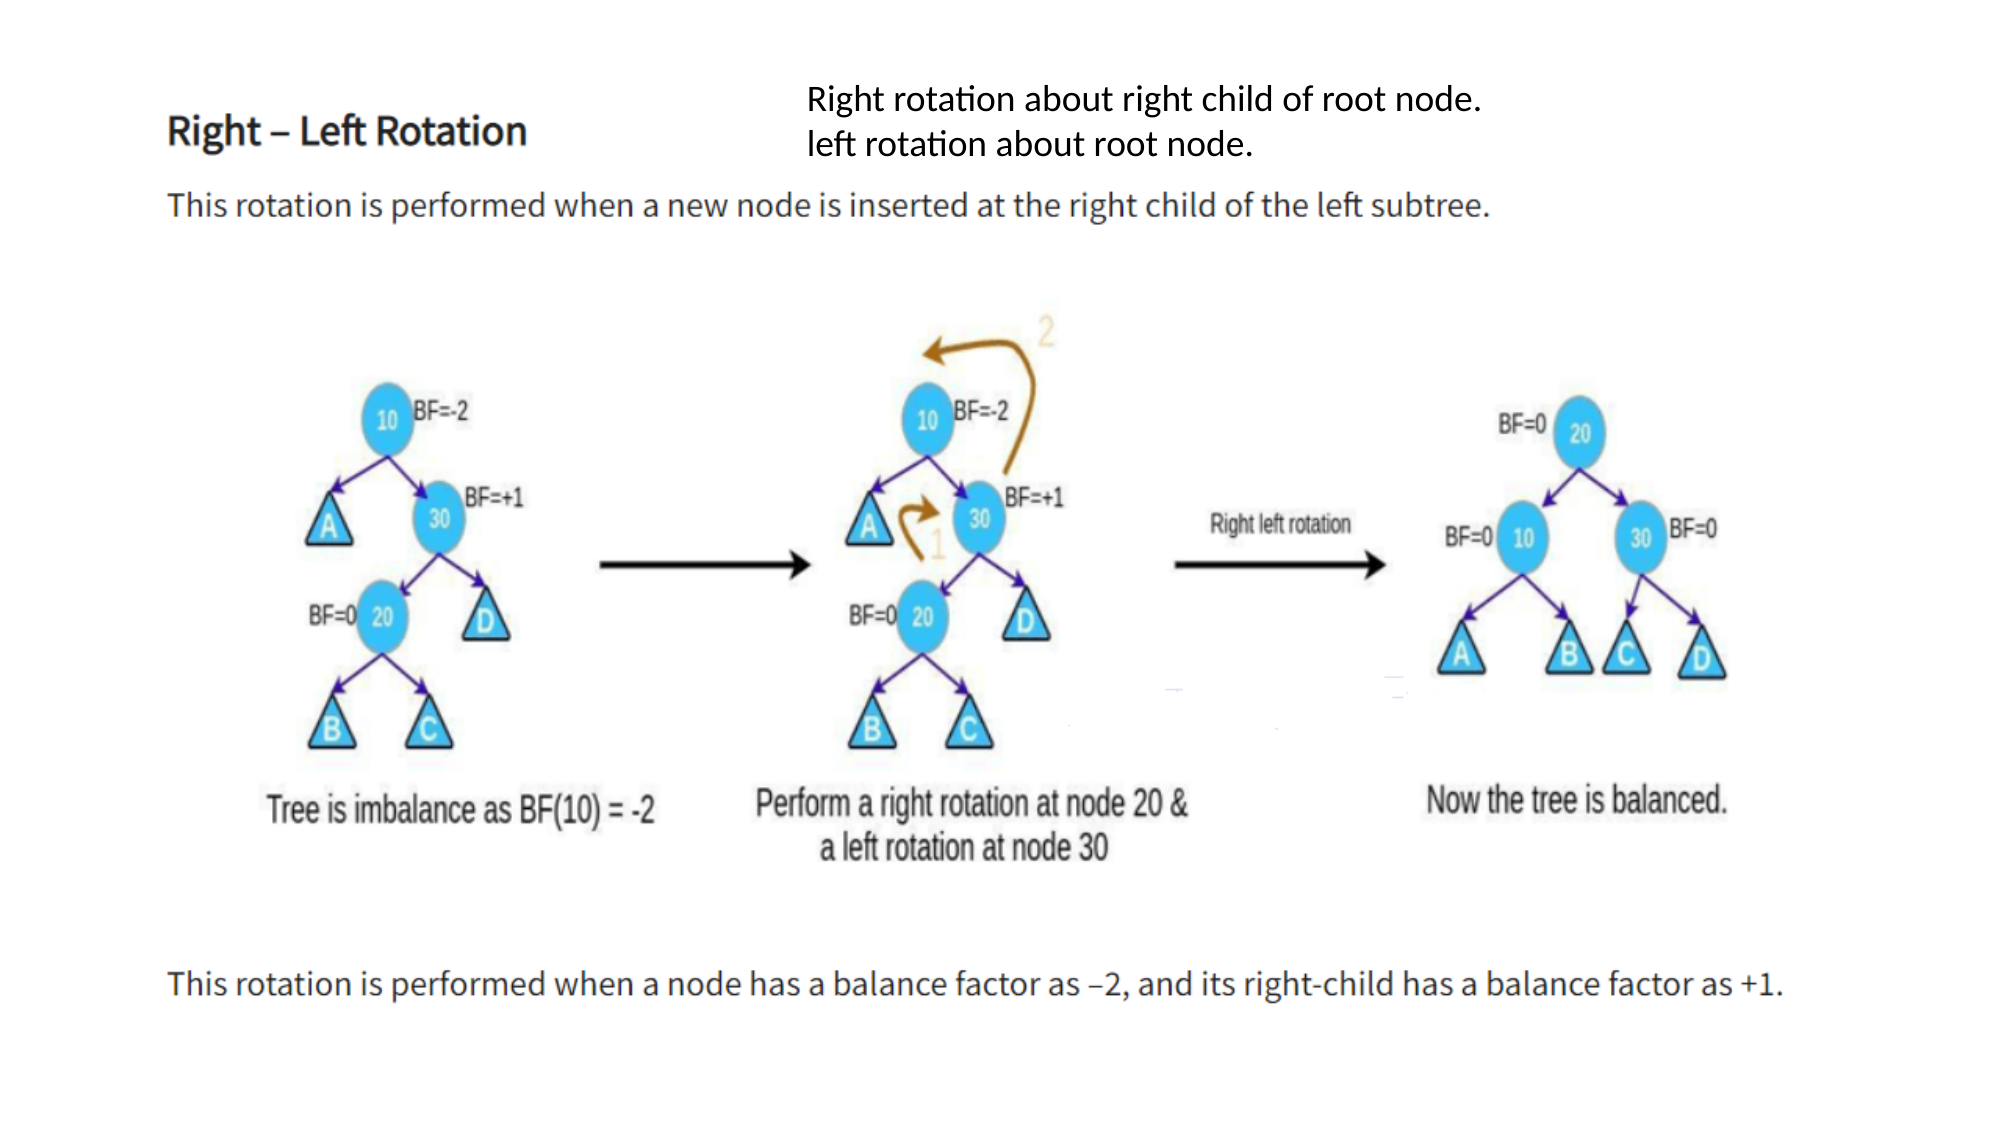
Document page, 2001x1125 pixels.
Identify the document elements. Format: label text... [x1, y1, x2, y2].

picture [135, 95, 1865, 1030]
text_box Right rotation about right child of root node. left rotation about root node. [792, 66, 1696, 95]
